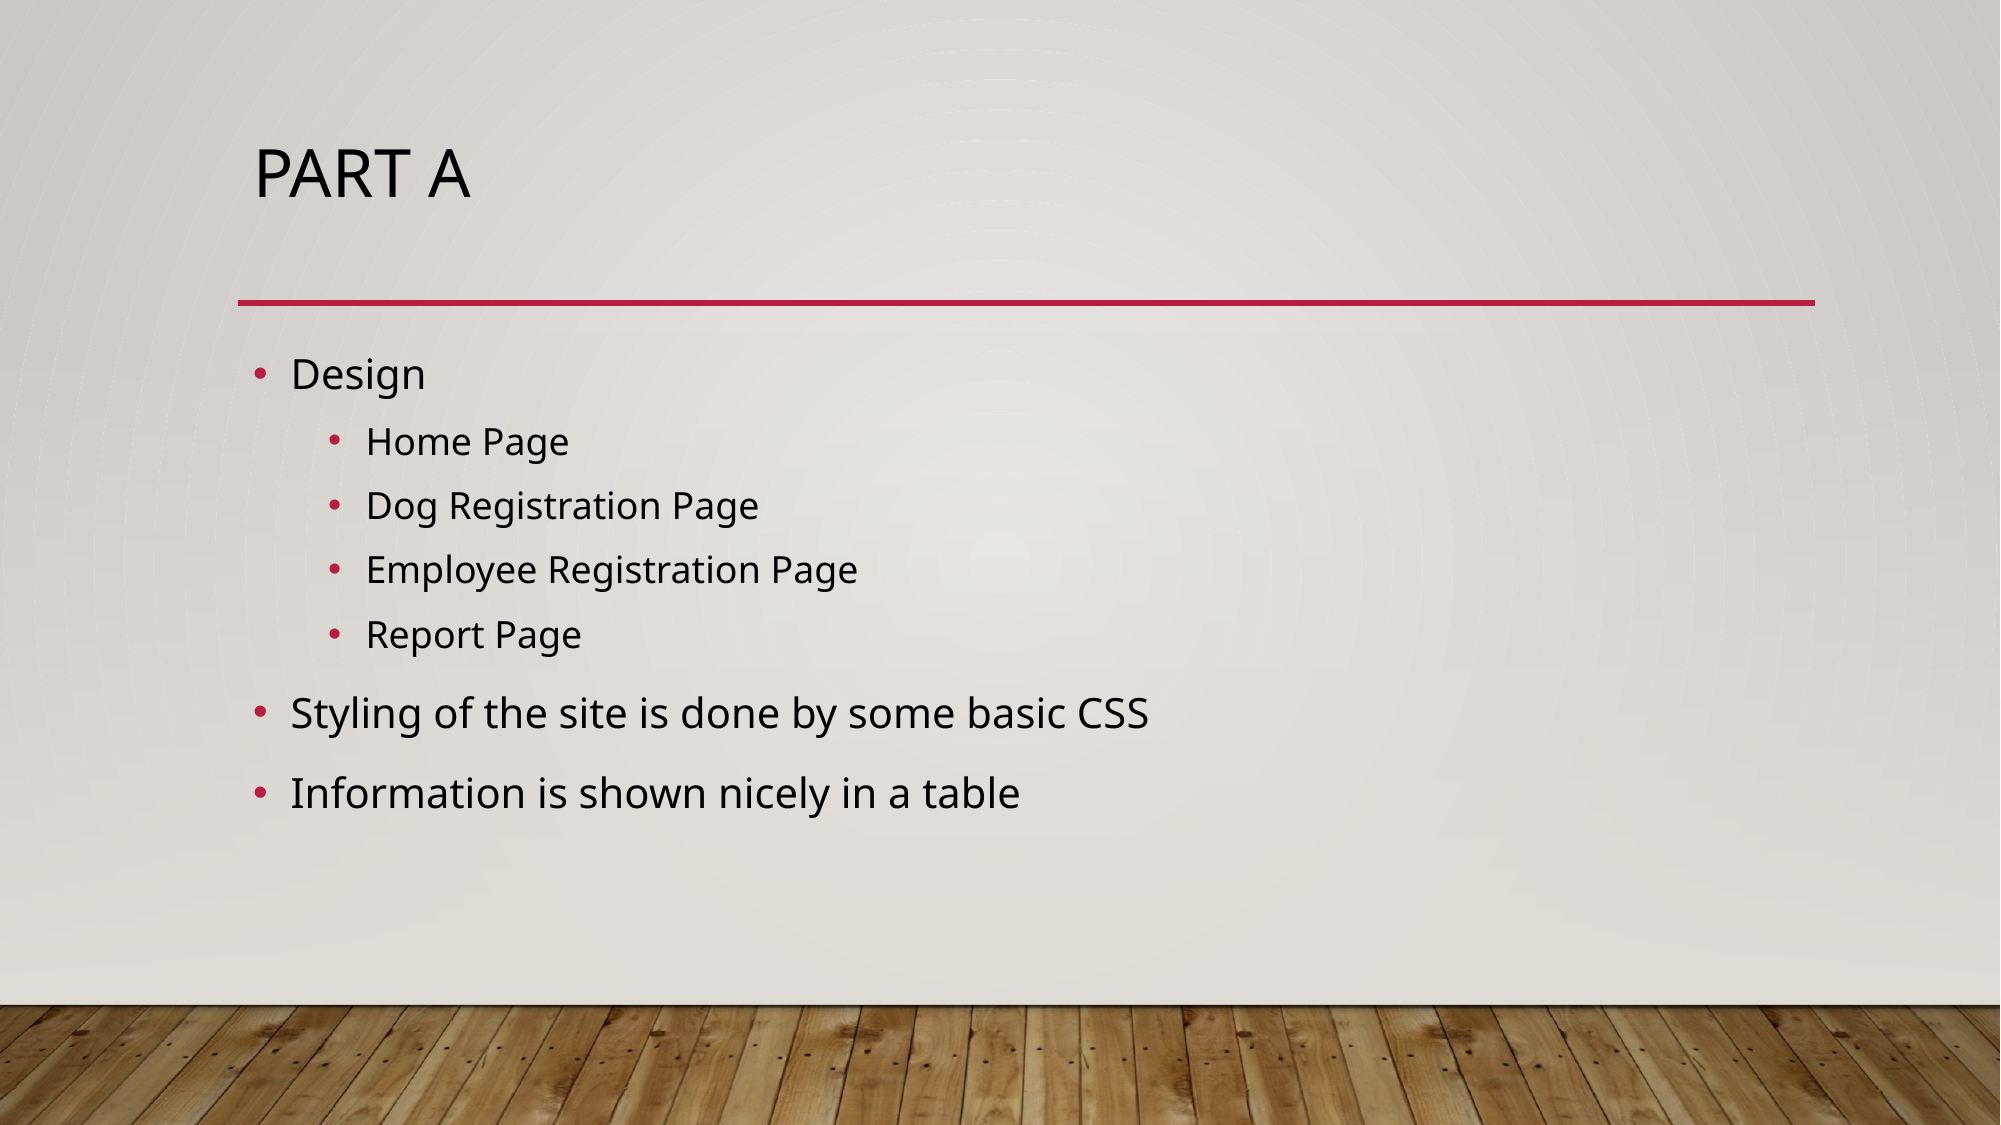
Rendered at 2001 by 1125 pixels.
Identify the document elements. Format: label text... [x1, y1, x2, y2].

title Part a [238, 131, 1814, 305]
list Design Home Page Dog Registration Page Employee Registration Page Report Page Styling of the site is done by some basic CSS Information is shown nicely in a table [238, 330, 1814, 897]
picture [0, 1005, 2000, 1125]
